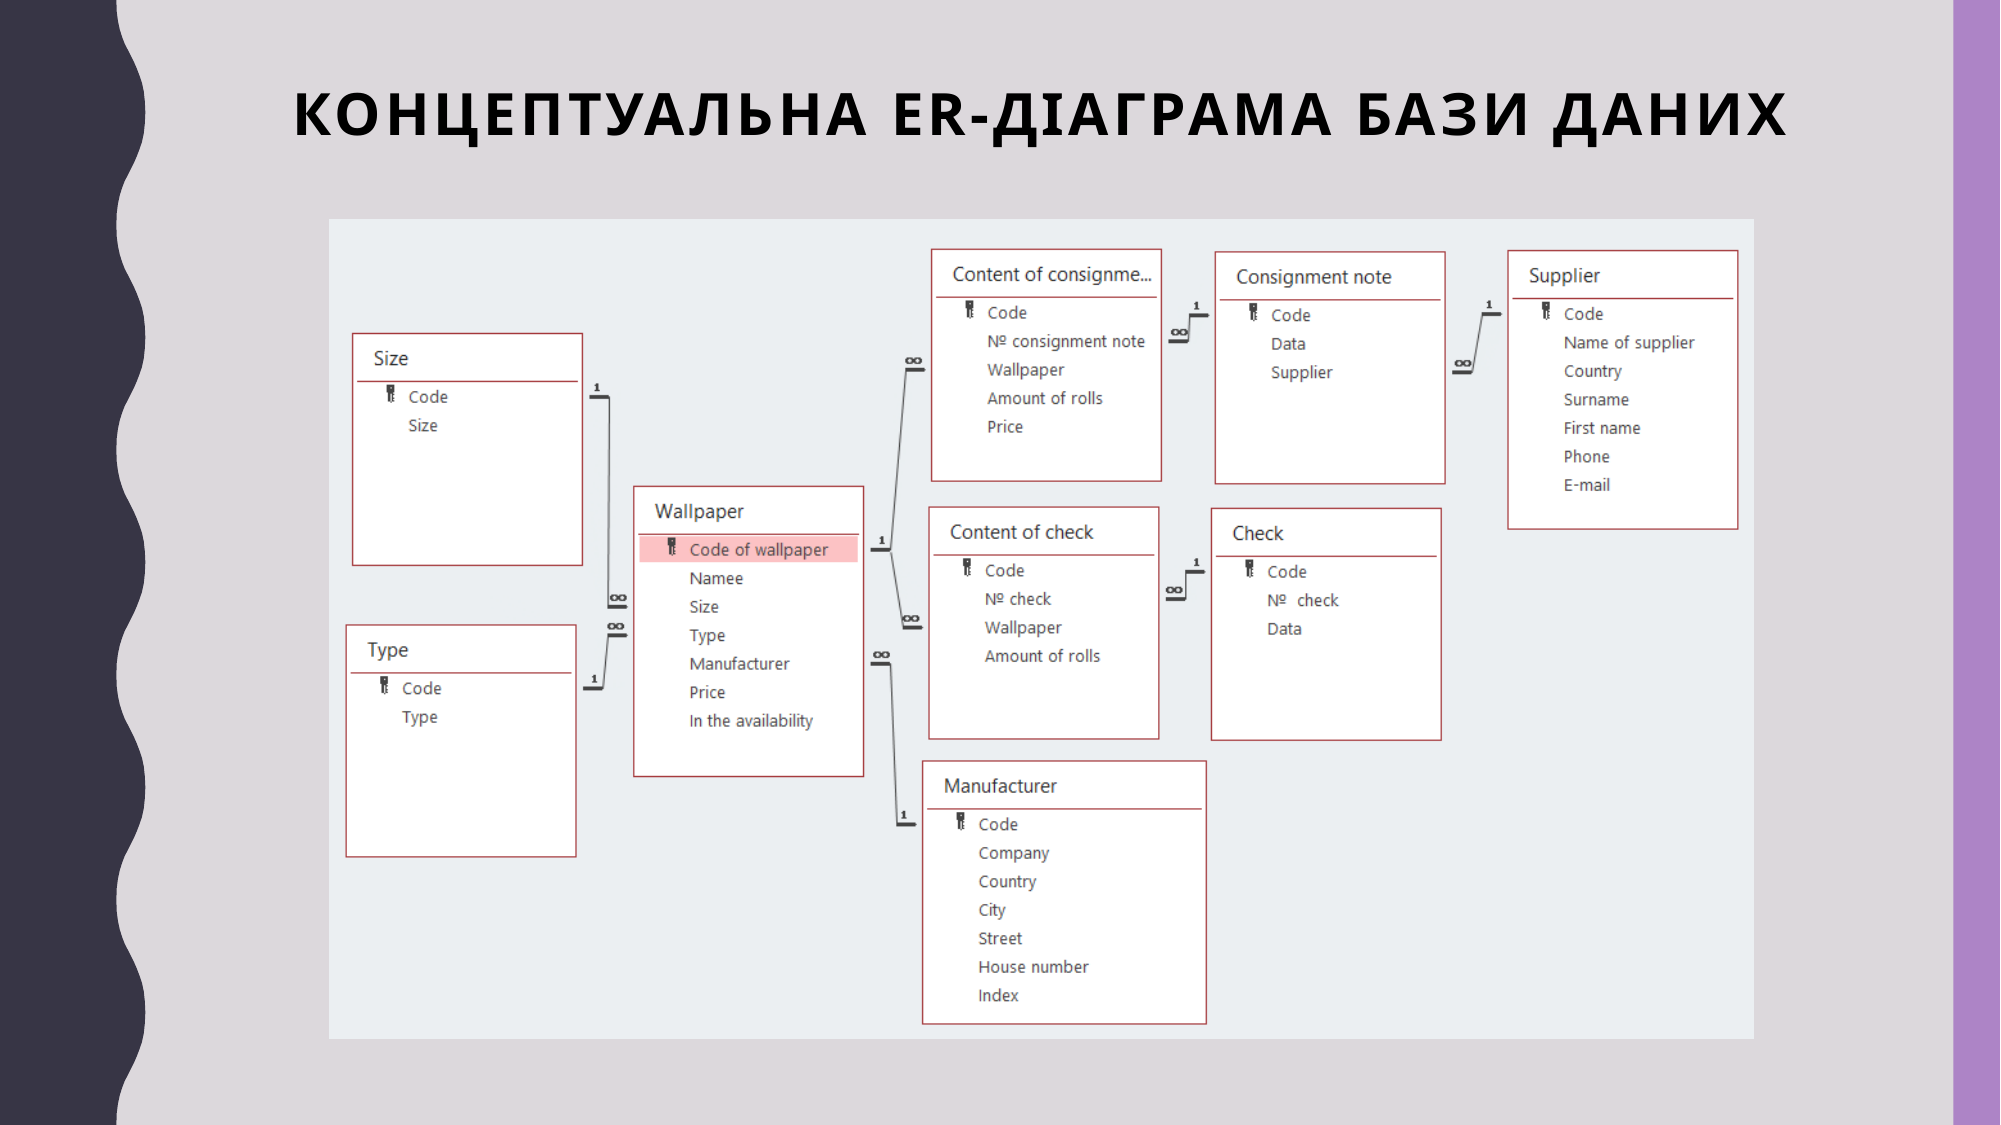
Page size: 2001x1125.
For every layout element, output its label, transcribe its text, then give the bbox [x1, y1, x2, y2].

picture [329, 219, 1754, 1039]
title Концептуальна ER-діаграма Бази даних [205, 62, 1875, 308]
